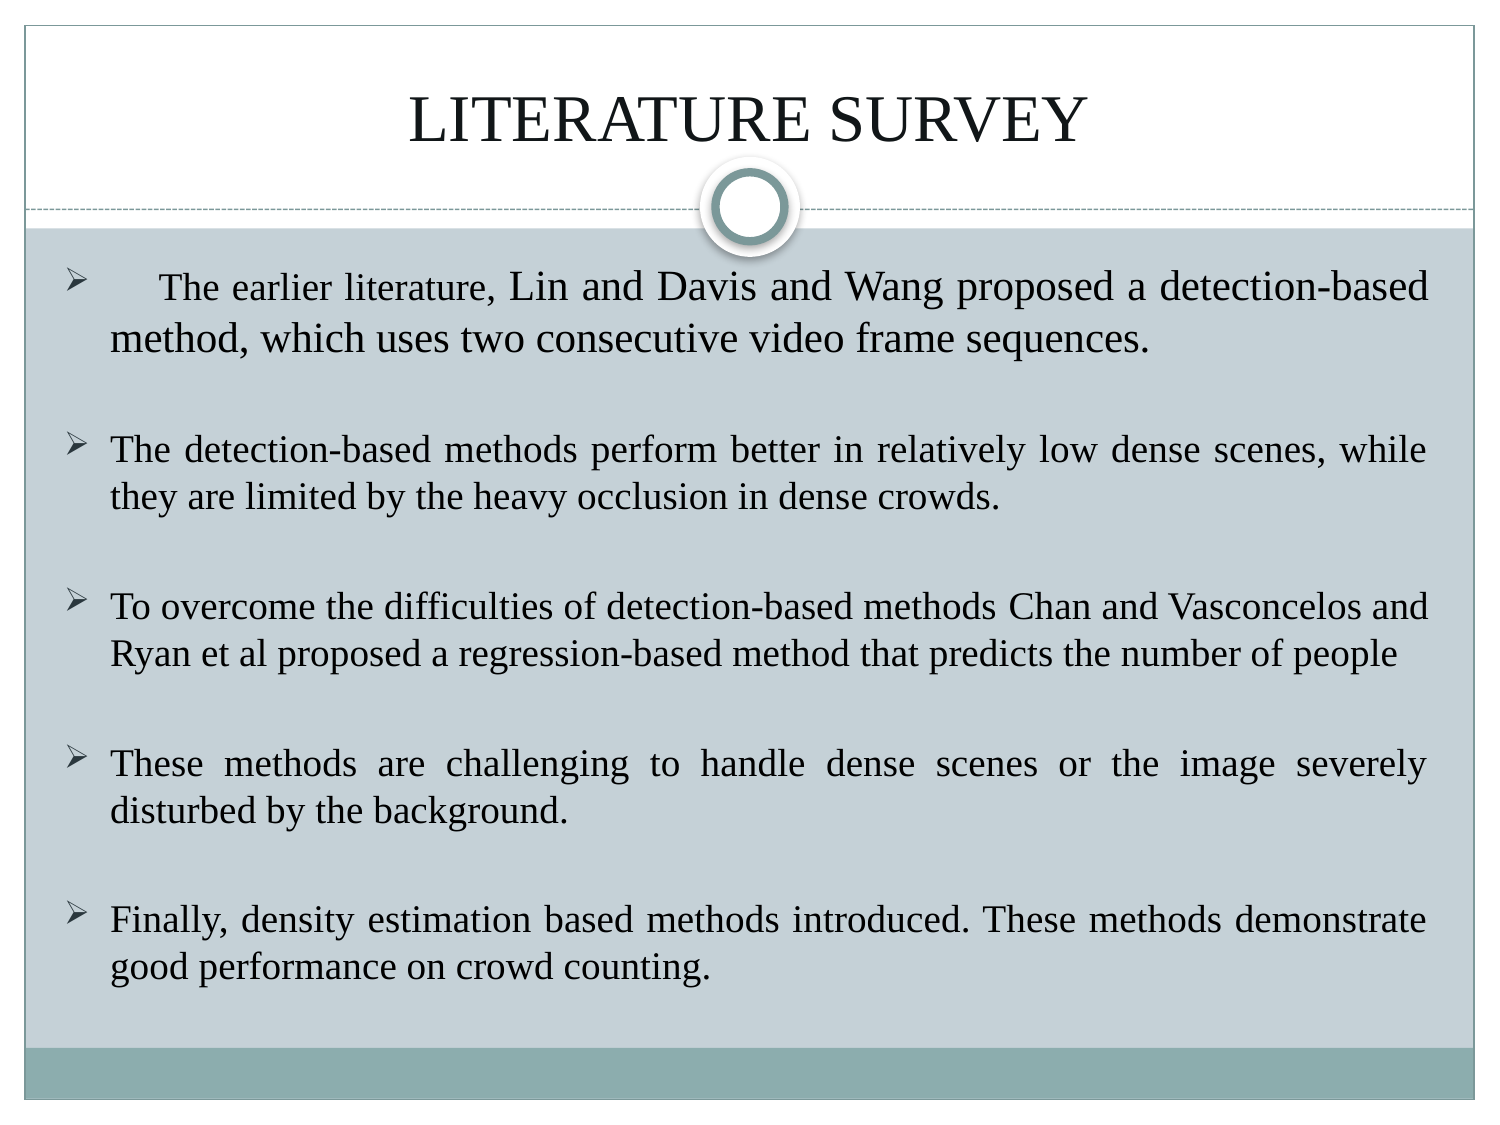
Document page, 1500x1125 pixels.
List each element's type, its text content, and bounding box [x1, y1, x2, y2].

title LITERATURE SURVEY [49, 37, 1450, 162]
list The earlier literature, Lin and Davis and Wang proposed a detection-based method, which uses two consecutive video frame sequences. The detection-based methods perform better in relatively low dense scenes, while they are limited by the heavy occlusion in dense crowds. To overcome the difficulties of detection-based methods Chan and Vasconcelos and Ryan et al proposed a regression-based method that predicts the number of people These methods are challenging to handle dense scenes or the image severely disturbed by the background. Finally, density estimation based methods introduced. These methods demonstrate good performance on crowd counting. [49, 250, 1445, 1001]
